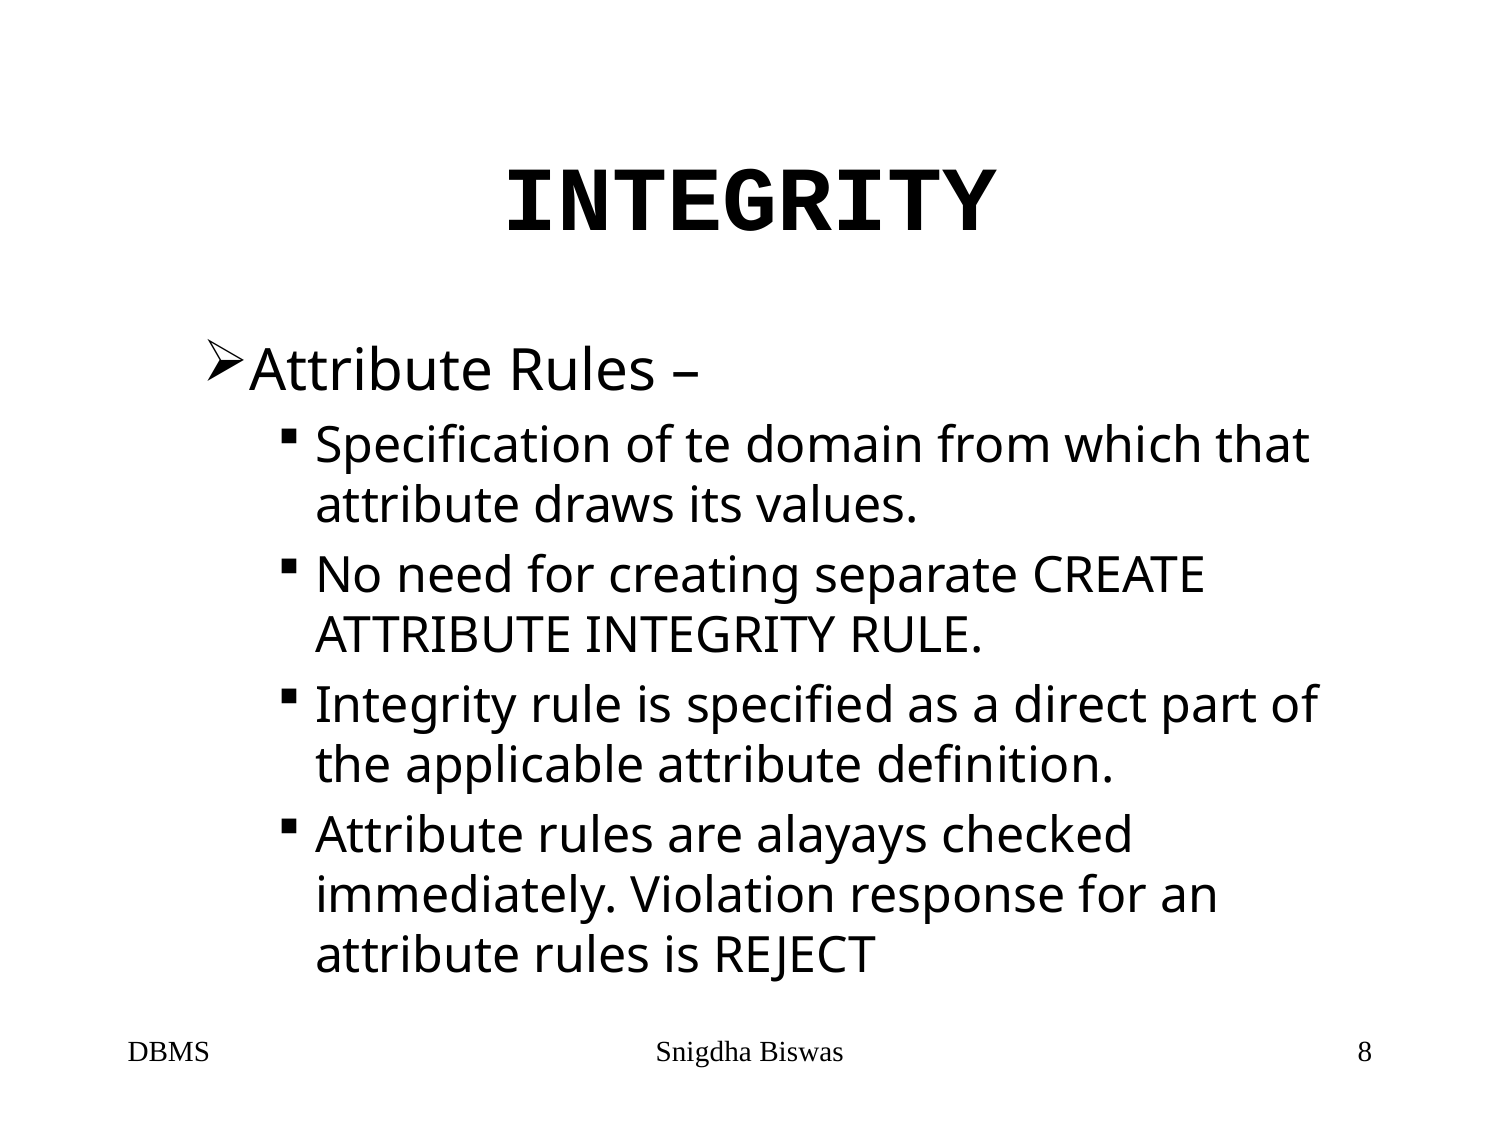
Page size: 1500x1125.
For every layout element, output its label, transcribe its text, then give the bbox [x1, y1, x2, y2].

footer Snigdha Biswas [512, 1024, 988, 1101]
slide_number DBMS [112, 1024, 426, 1101]
slide_number 8 [1074, 1024, 1388, 1101]
title INTEGRITY [112, 99, 1388, 288]
list Attribute Rules – Specification of te domain from which that attribute draws its values. No need for creating separate CREATE ATTRIBUTE INTEGRITY RULE. Integrity rule is specified as a direct part of the applicable attribute definition. Attribute rules are alayays checked immediately. Violation response for an attribute rules is REJECT [112, 324, 1388, 1001]
